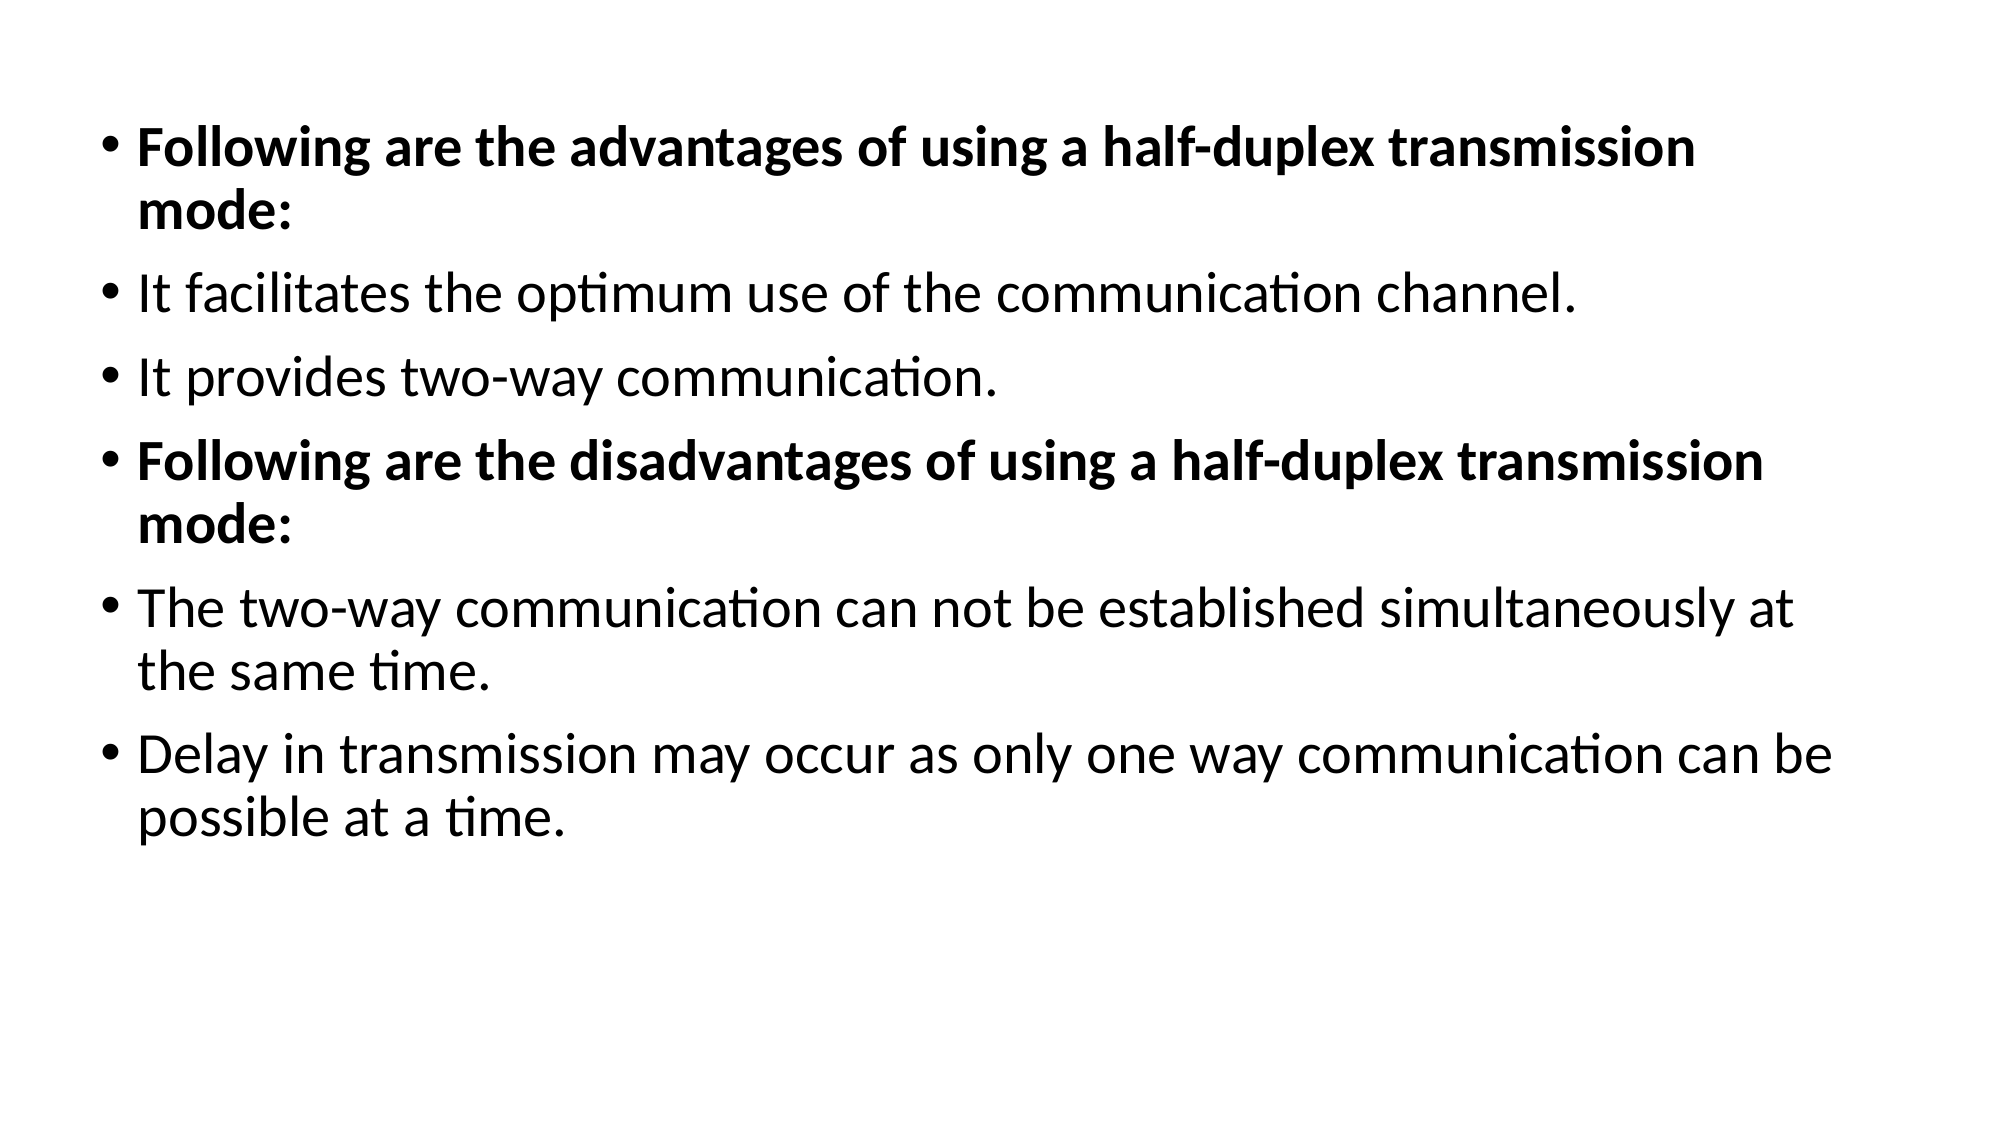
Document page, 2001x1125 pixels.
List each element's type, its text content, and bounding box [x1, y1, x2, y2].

list Following are the advantages of using a half-duplex transmission mode: It facilitates the optimum use of the communication channel. It provides two-way communication. Following are the disadvantages of using a half-duplex transmission mode: The two-way communication can not be established simultaneously at the same time. Delay in transmission may occur as only one way communication can be possible at a time. [85, 108, 1863, 1014]
